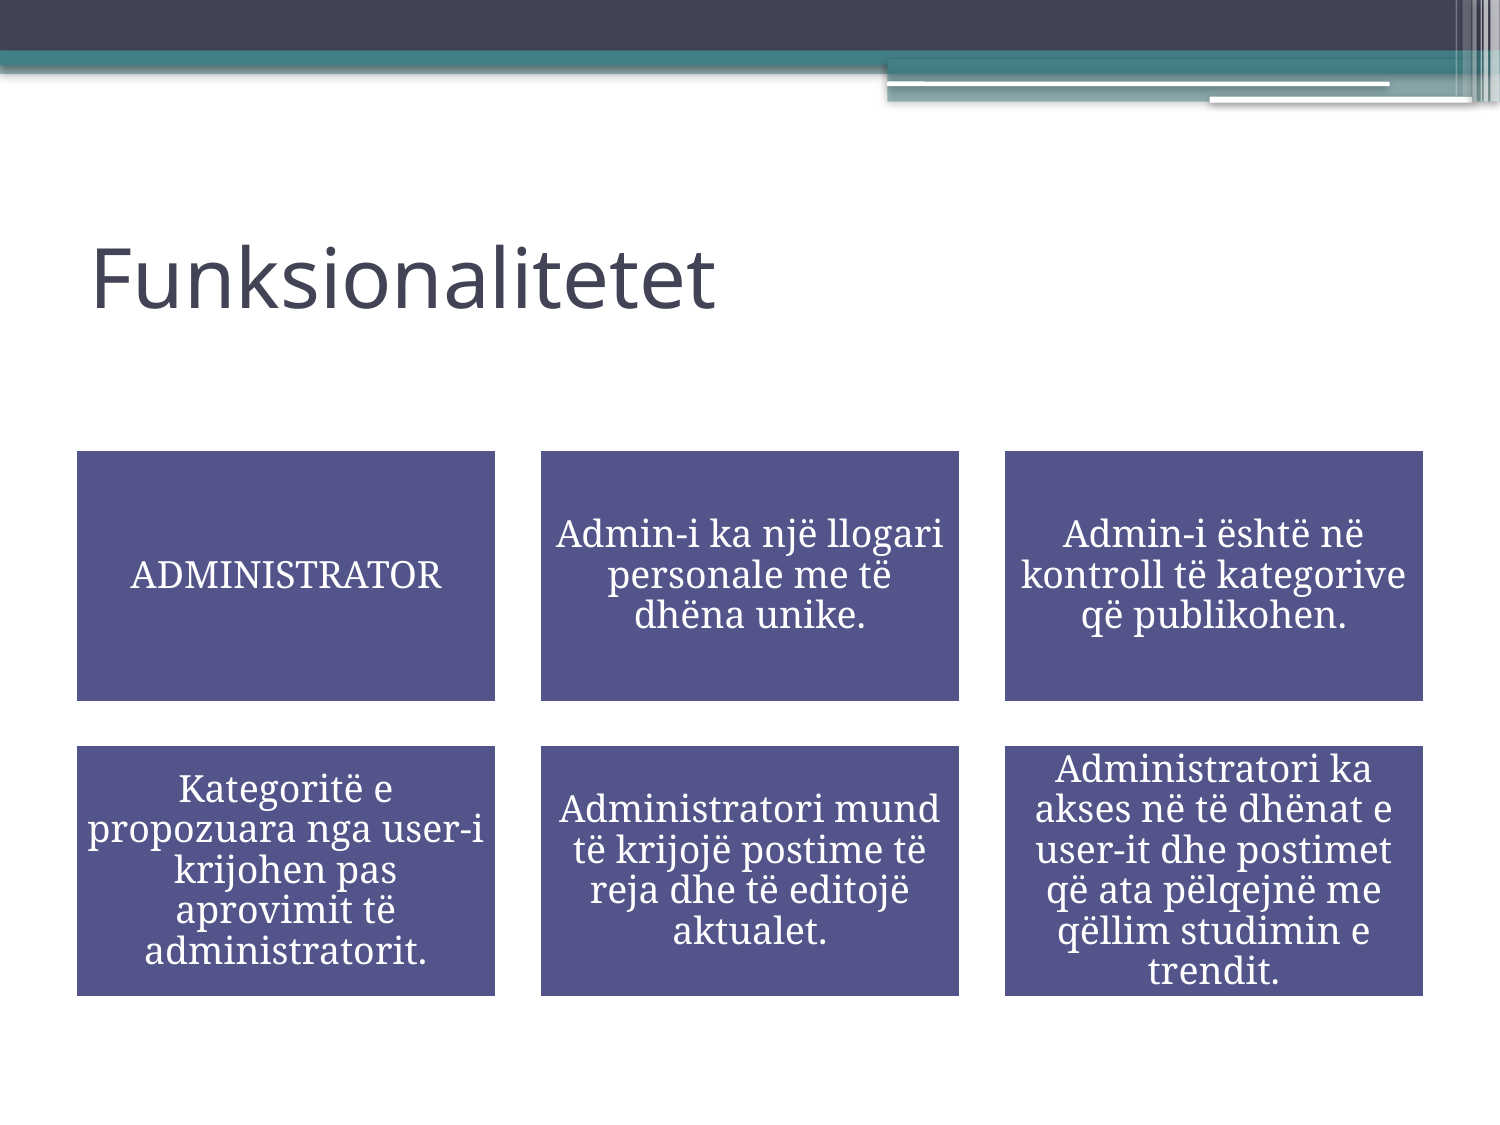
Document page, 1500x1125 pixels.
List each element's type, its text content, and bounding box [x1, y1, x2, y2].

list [74, 368, 1426, 1079]
title Funksionalitetet [75, 187, 1425, 363]
